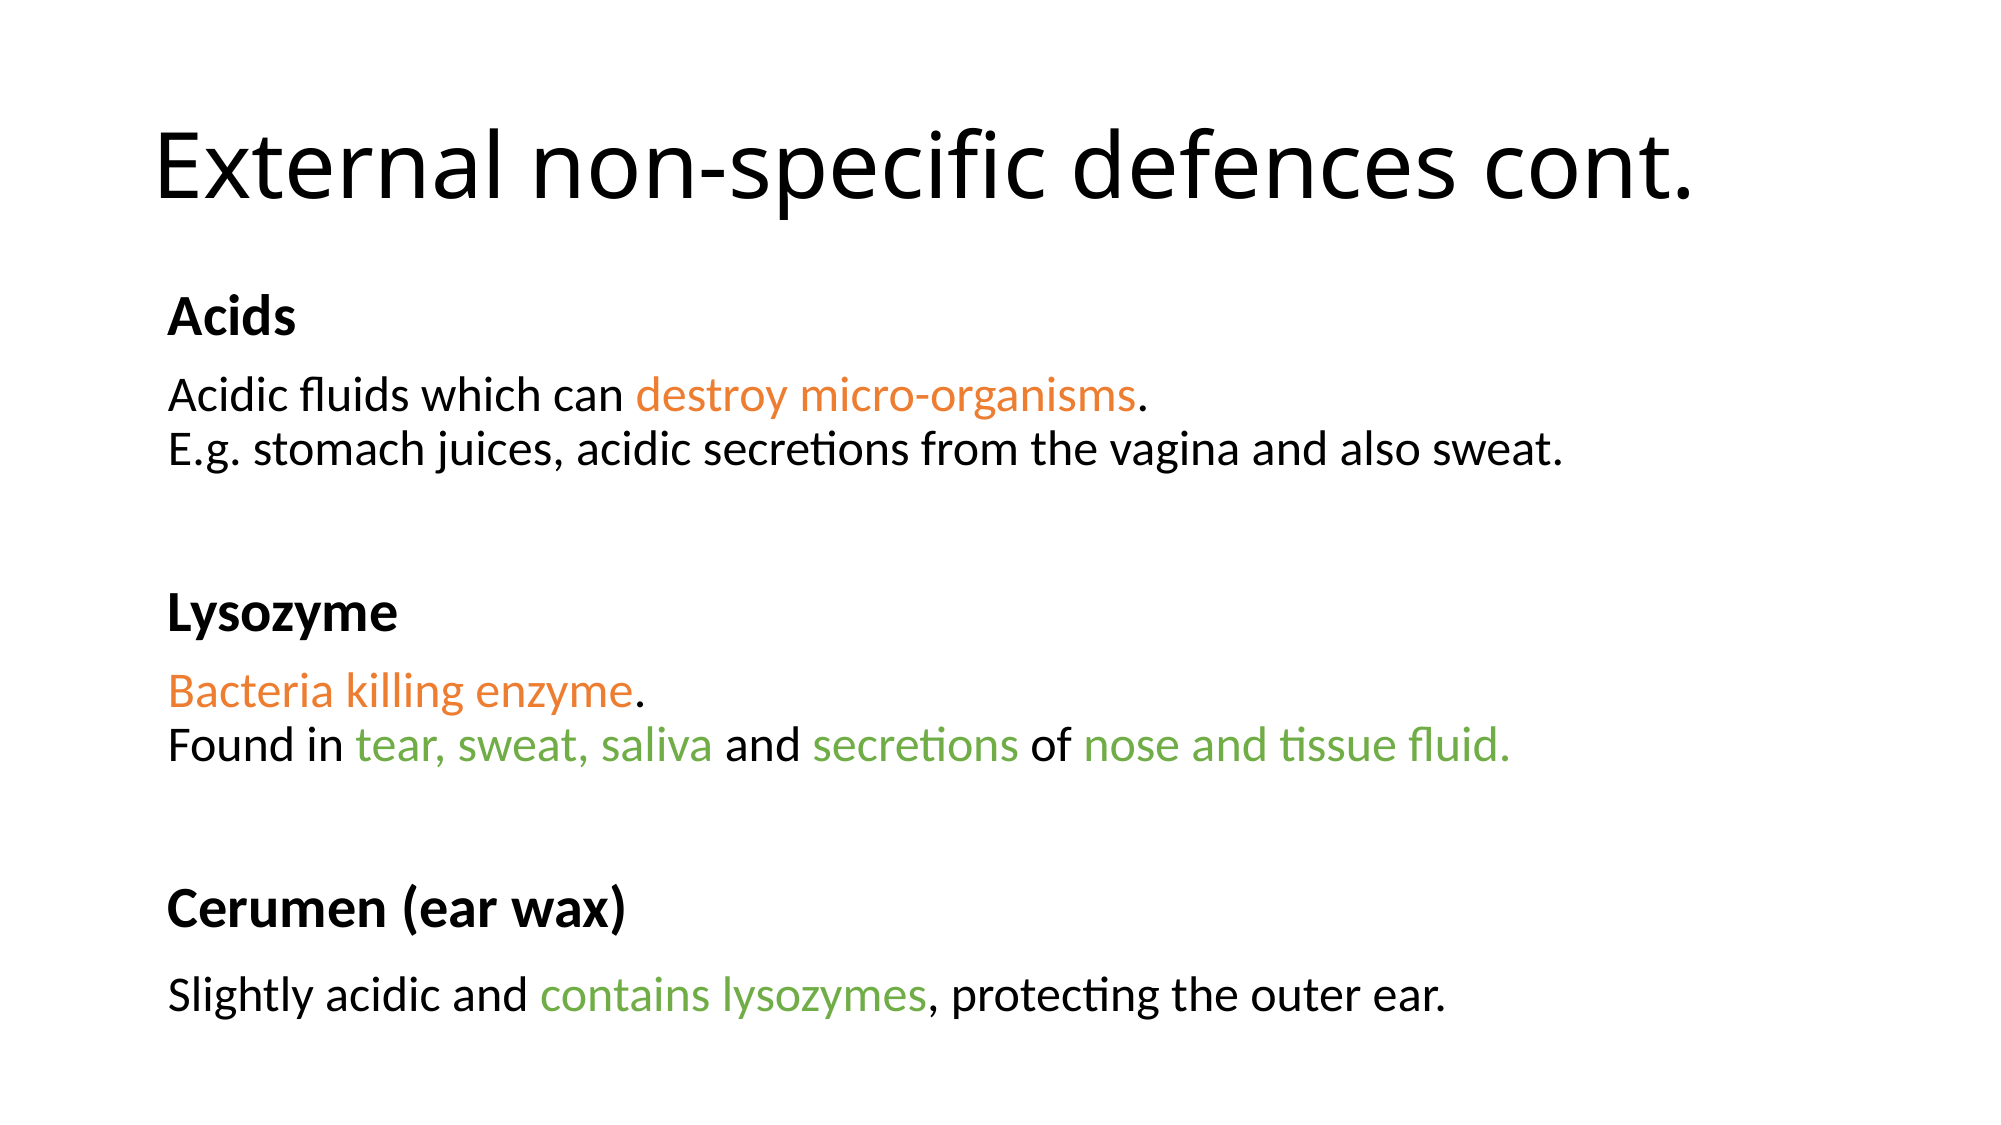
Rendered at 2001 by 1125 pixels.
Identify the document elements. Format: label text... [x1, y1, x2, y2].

title External non-specific defences cont. [137, 59, 1863, 278]
list Acids Acidic fluids which can destroy micro-organisms. E.g. stomach juices, acidic secretions from the vagina and also sweat. Lysozyme Bacteria killing enzyme. Found in tear, sweat, saliva and secretions of nose and tissue fluid. Cerumen (ear wax) Slightly acidic and contains lysozymes, protecting the outer ear. [152, 277, 1863, 1066]
